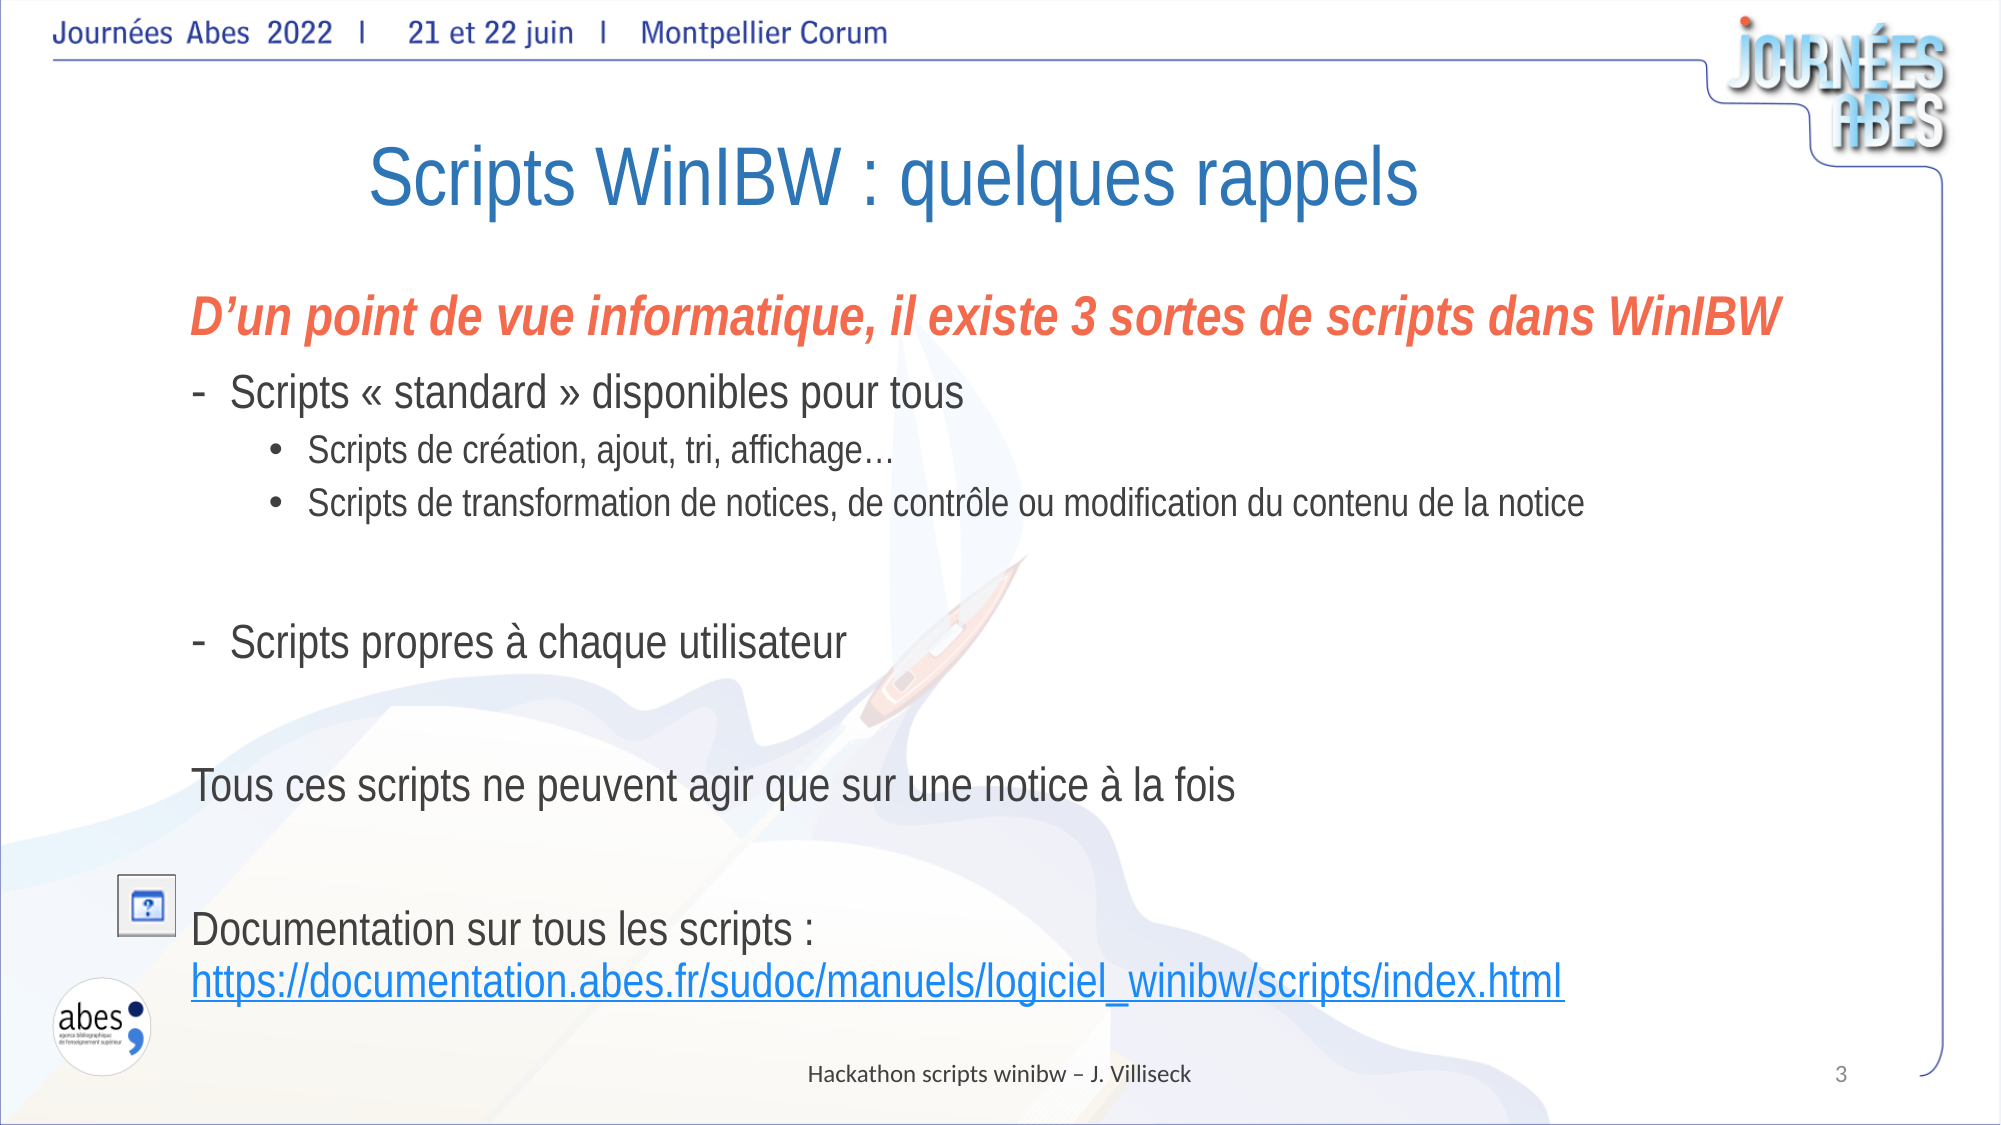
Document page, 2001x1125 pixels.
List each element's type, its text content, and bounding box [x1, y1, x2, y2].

text_box Scripts WinIBW : quelques rappels [353, 99, 1647, 257]
footer Hackathon scripts winibw – J. Villiseck [662, 1042, 1338, 1103]
text_box D’un point de vue informatique, il existe 3 sortes de scripts dans WinIBW Scripts « standard » disponibles pour tous Scripts de création, ajout, tri, affichage… Scripts de transformation de notices, de contrôle ou modification du contenu de la notice Scripts propres à chaque utilisateur Tous ces scripts ne peuvent agir que sur une notice à la fois Documentation sur tous les scripts : https://documentation.abes.fr/sudoc/manuels/logiciel_winibw/scripts/index.html [175, 279, 1806, 1024]
slide_number 3 [1412, 1042, 1863, 1103]
picture [0, 0, 2001, 1125]
